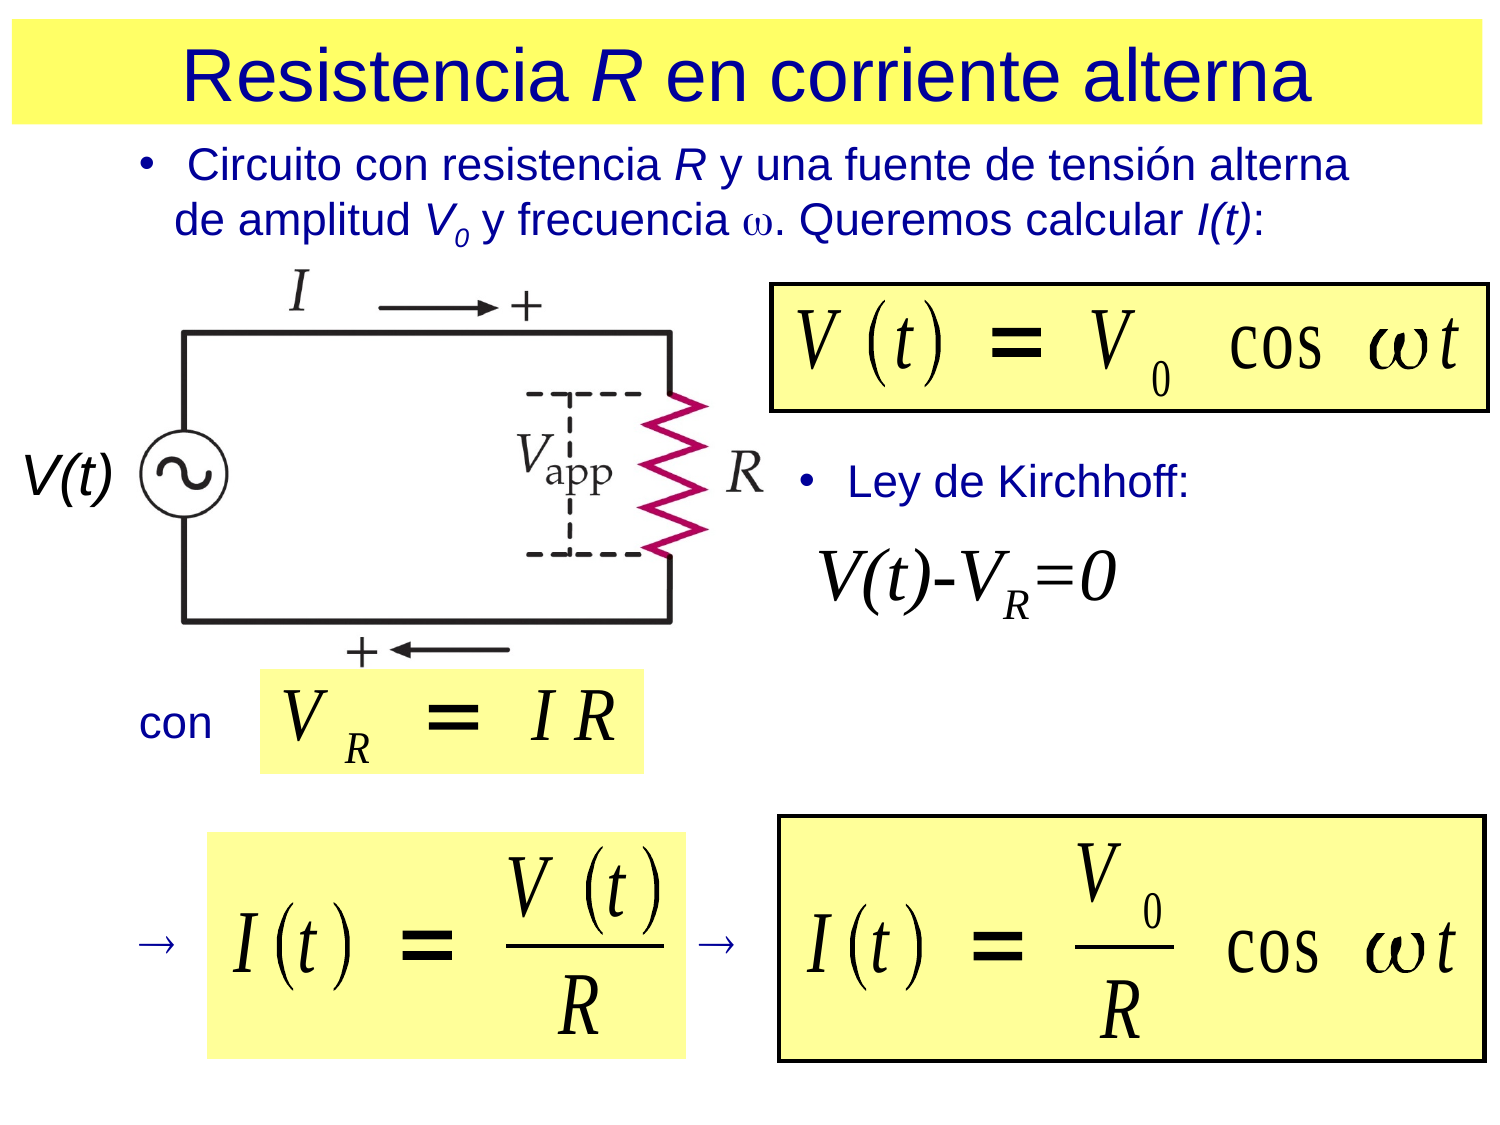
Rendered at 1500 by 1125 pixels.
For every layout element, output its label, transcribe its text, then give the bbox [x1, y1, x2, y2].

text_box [259, 668, 644, 775]
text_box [206, 831, 687, 1059]
text_box Resistencia R en corriente alterna [11, 19, 1483, 125]
text_box V(t)-VR=0 [801, 518, 1133, 636]
text_box V(t) [5, 429, 71, 515]
picture [76, 256, 774, 681]
text_box Ley de Kirchhoff: [784, 444, 1219, 515]
text_box Circuito con resistencia R y una fuente de tensión alterna de amplitud V0 y frecuencia . Queremos calcular I(t): con   [123, 127, 1424, 282]
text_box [773, 285, 1486, 410]
text_box Circuito con resistencia R y una fuente de tensión alterna de amplitud V0 y frecuencia . Queremos calcular I(t): con   [123, 417, 1424, 975]
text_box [780, 817, 1483, 1059]
